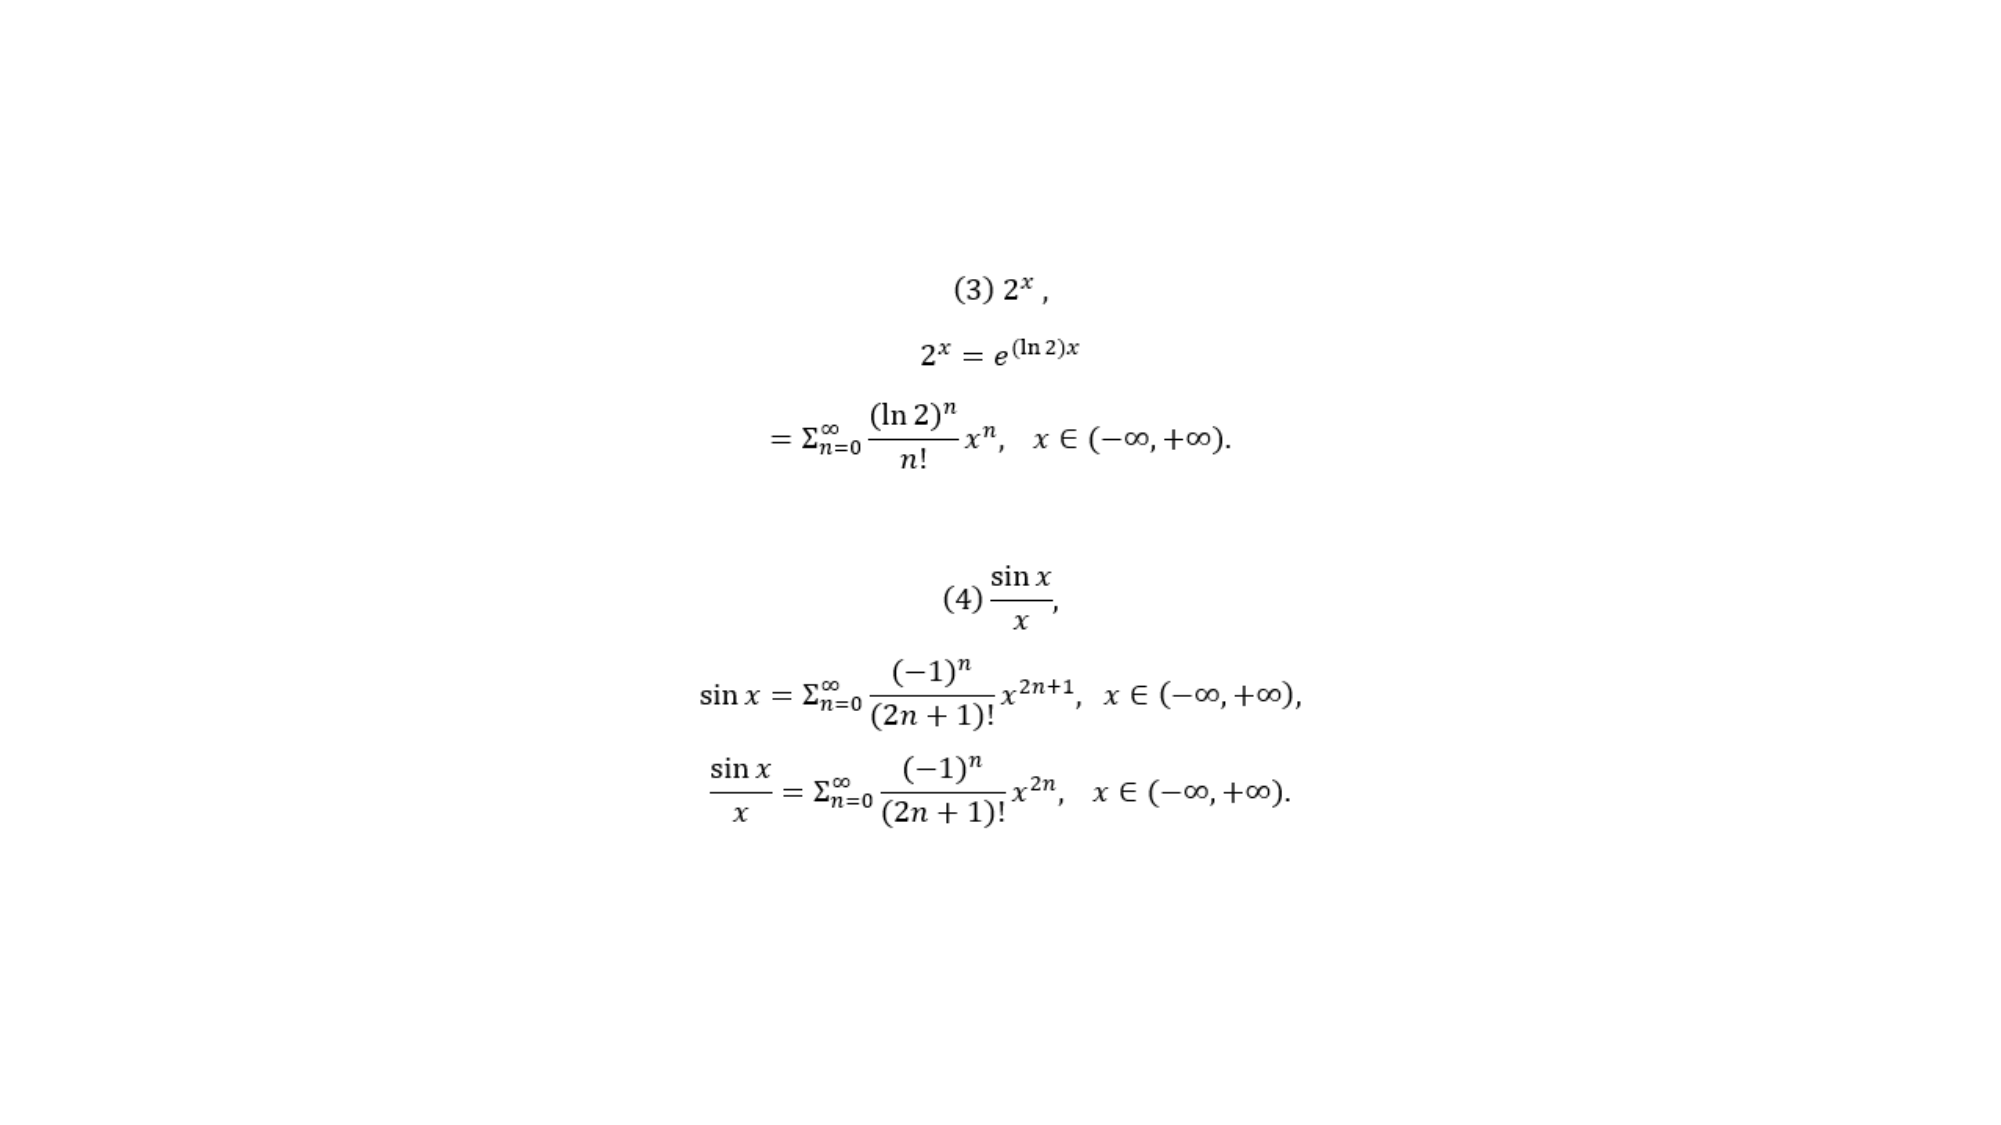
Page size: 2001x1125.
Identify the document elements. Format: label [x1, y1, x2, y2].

picture [660, 203, 1340, 922]
